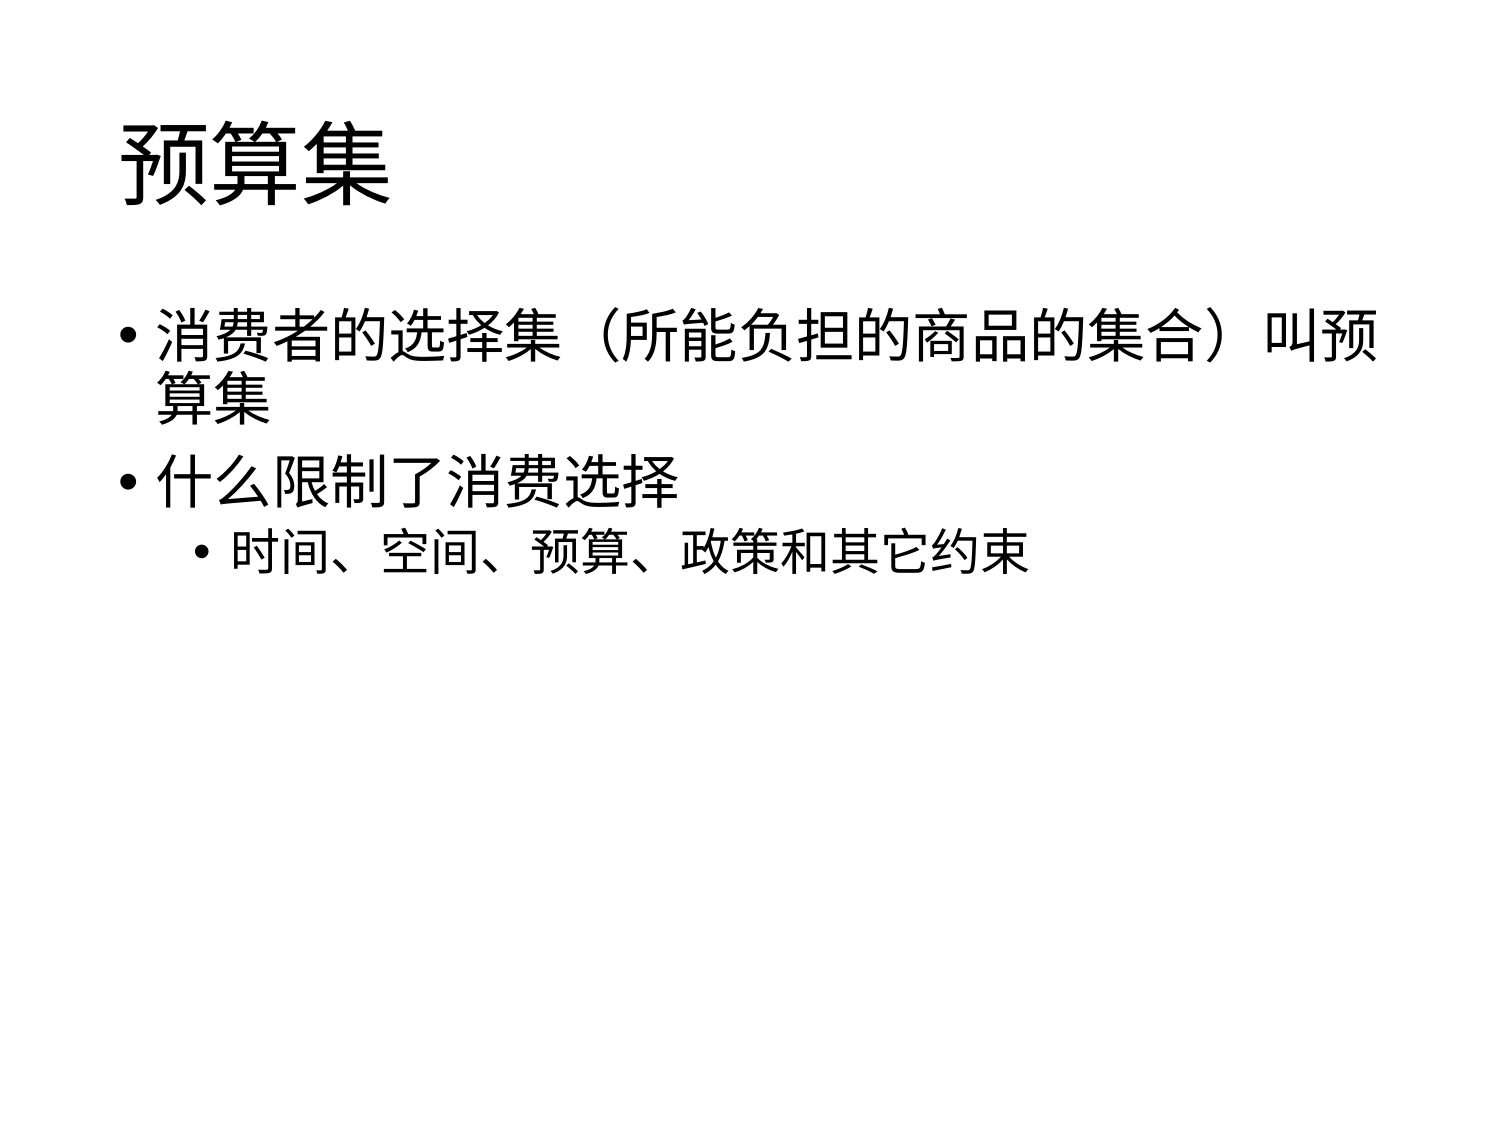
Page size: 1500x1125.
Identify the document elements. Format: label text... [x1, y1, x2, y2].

title 预算集 [103, 59, 1397, 278]
list 消费者的选择集（所能负担的商品的集合）叫预算集 什么限制了消费选择 时间、空间、预算、政策和其它约束 [103, 299, 1397, 1014]
